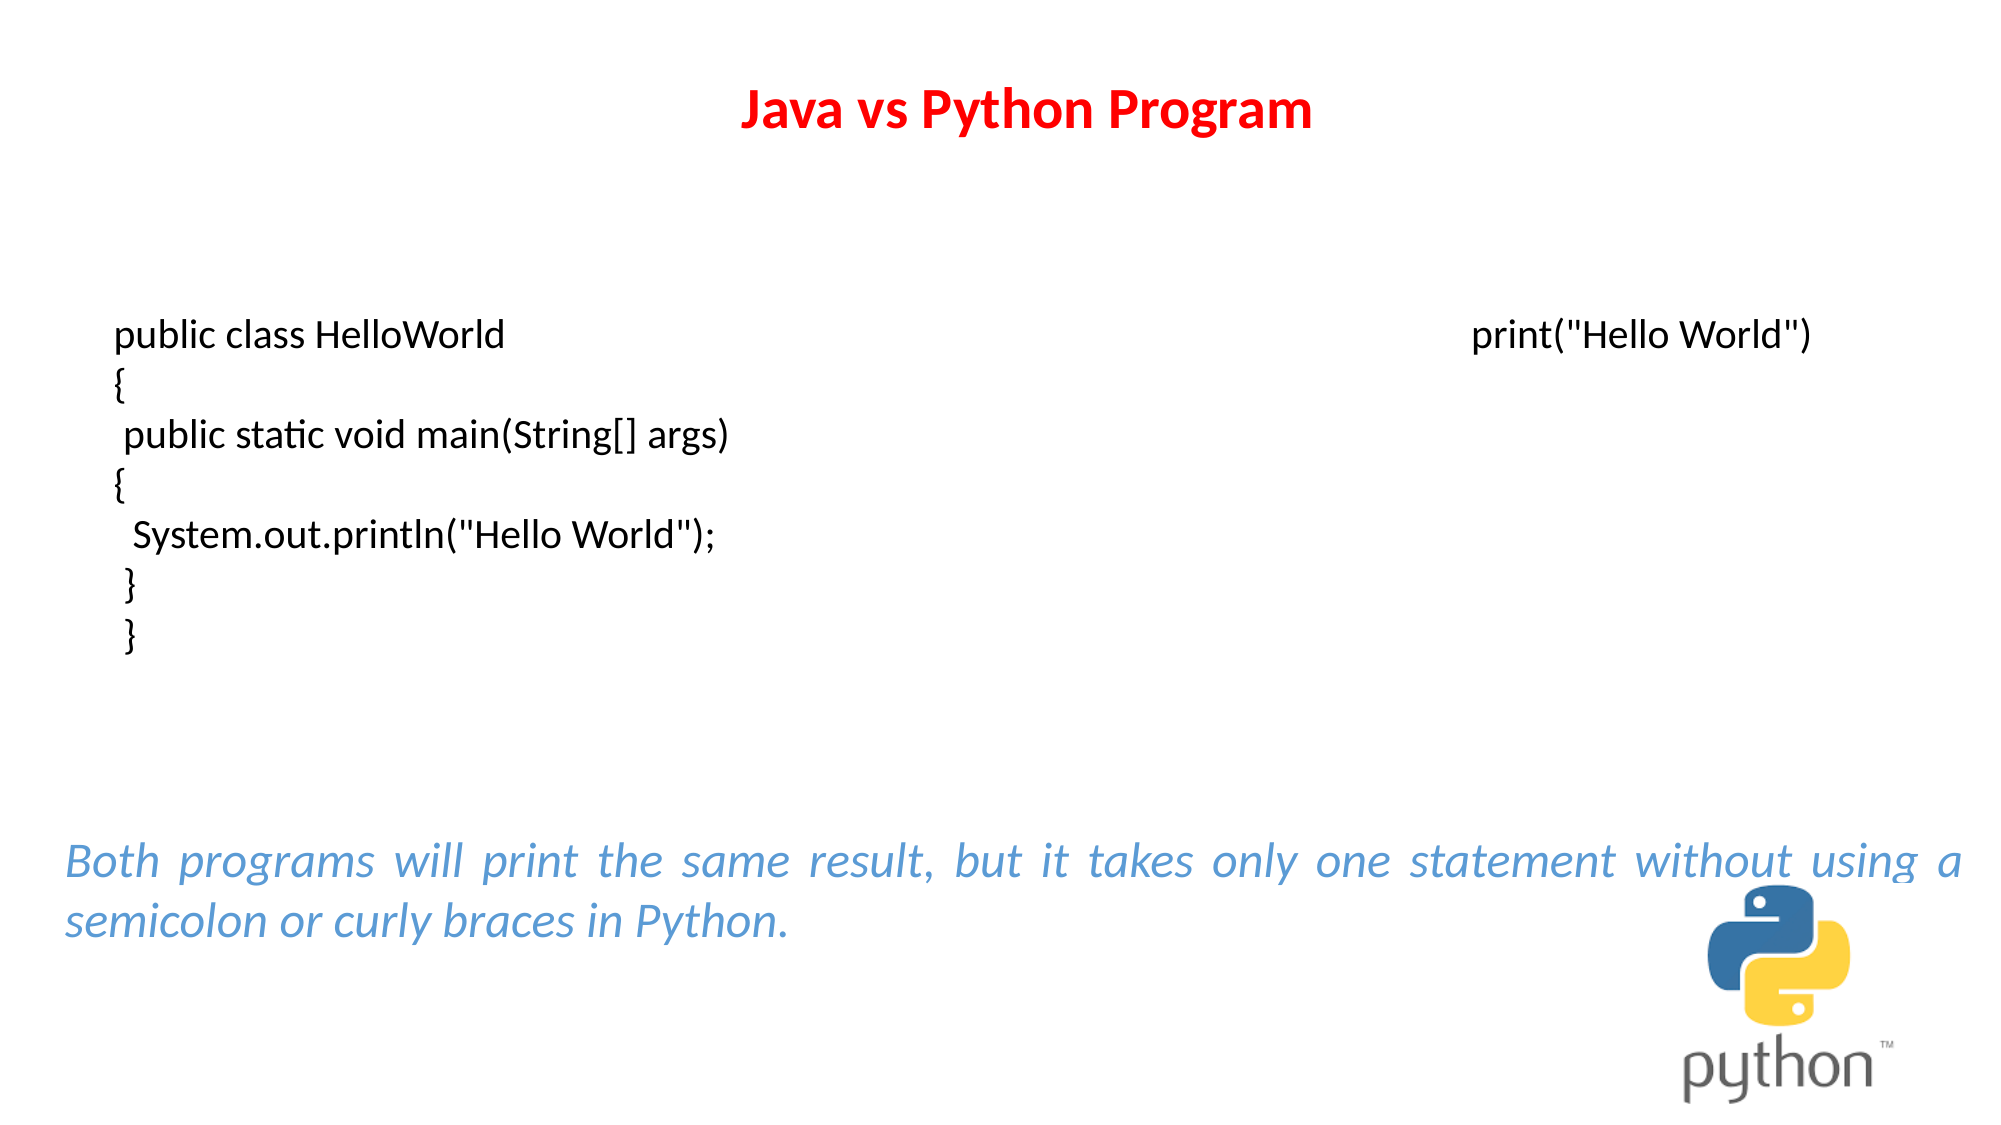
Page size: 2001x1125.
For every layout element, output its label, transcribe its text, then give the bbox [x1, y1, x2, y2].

picture [1578, 883, 1980, 1108]
text_box Both programs will print the same result, but it takes only one statement without using a semicolon or curly braces in Python. [50, 819, 1980, 955]
text_box public class HelloWorld { public static void main(String[] args) { System.out.println("Hello World"); } } [98, 299, 802, 665]
text_box Java vs Python Program [727, 62, 1396, 148]
text_box print("Hello World") [1456, 299, 1874, 365]
